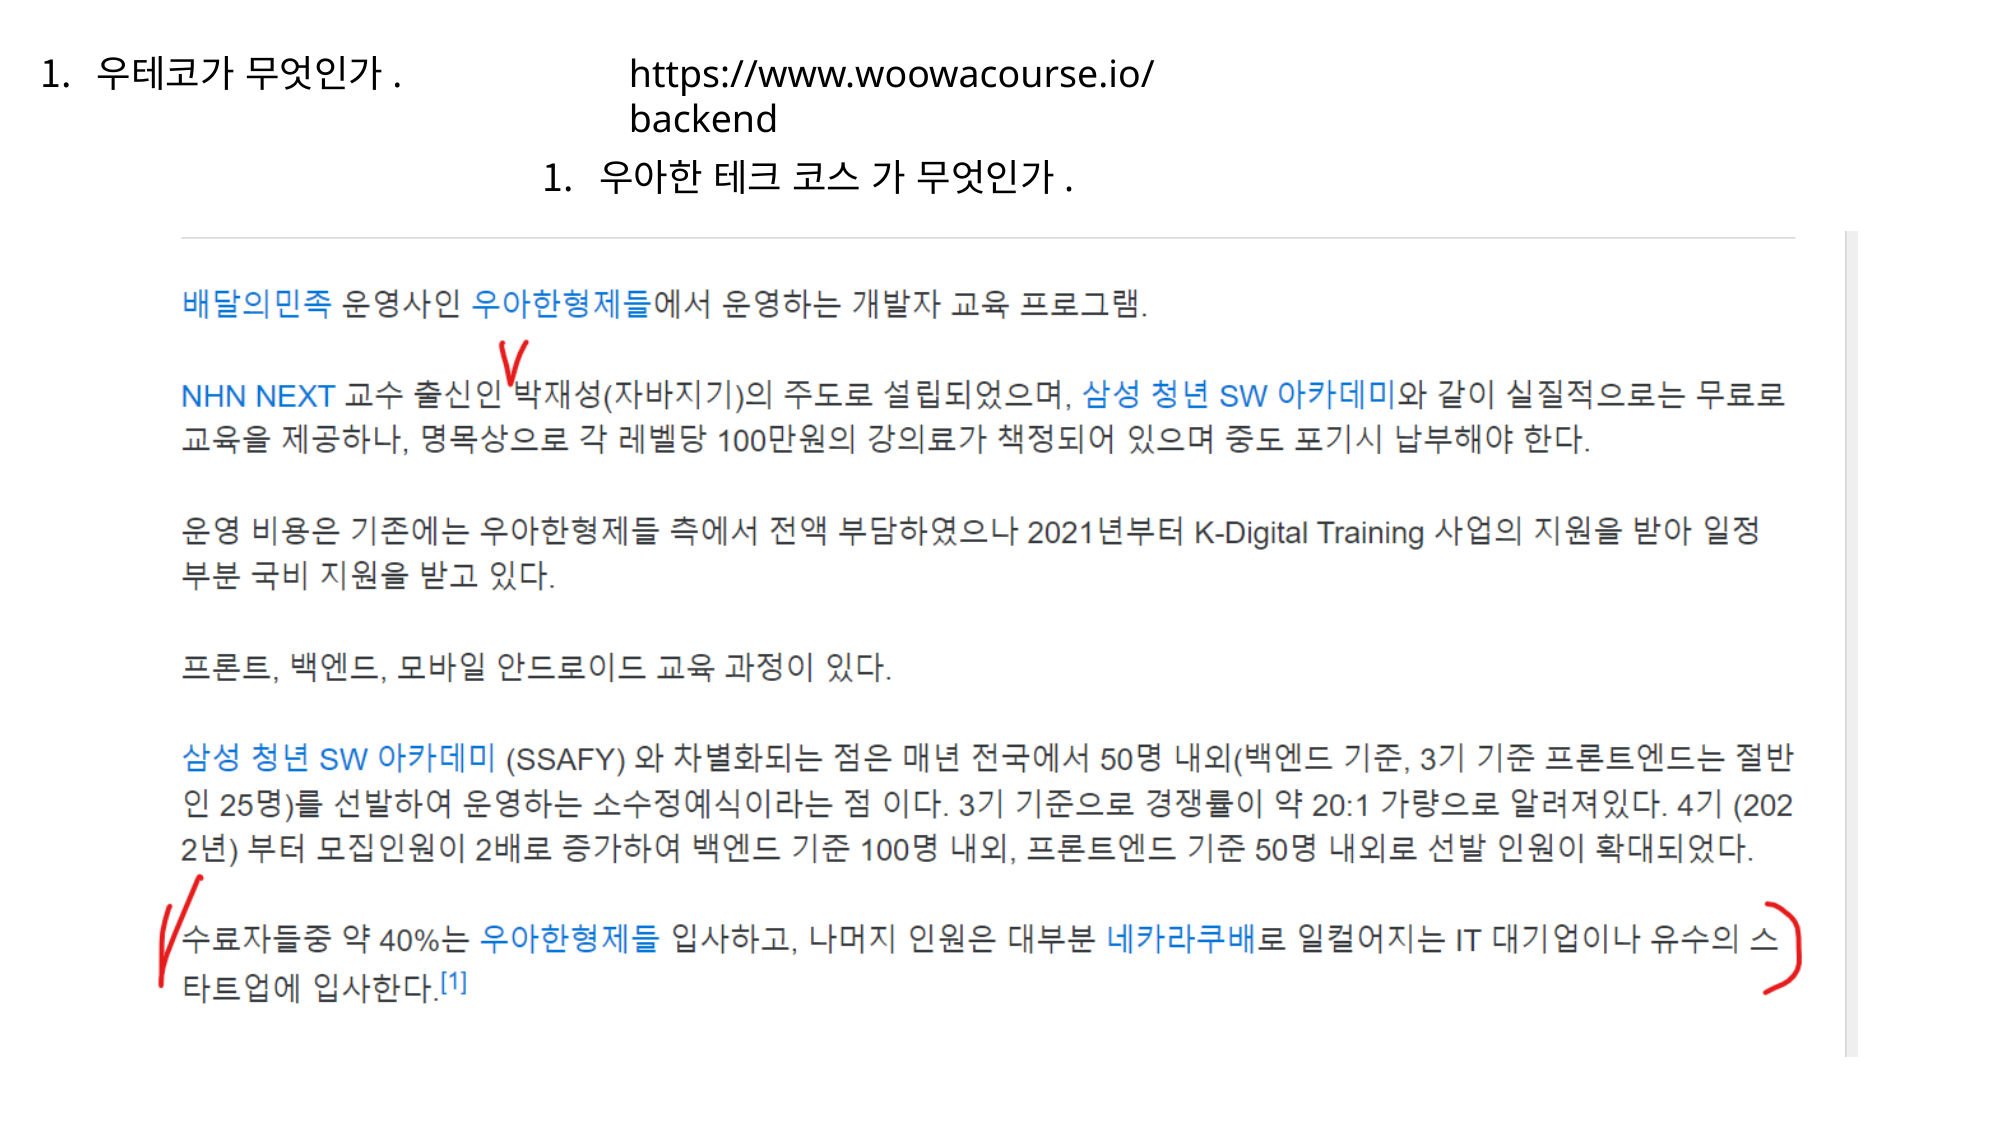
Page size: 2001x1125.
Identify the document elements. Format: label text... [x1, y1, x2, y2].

text_box 우아한 테크 코스 가 무엇인가. [453, 146, 1601, 207]
text_box 우테코가 무엇인가. [0, 42, 456, 103]
picture [142, 231, 1858, 1057]
text_box https://www.woowacourse.io/backend [614, 42, 1289, 146]
